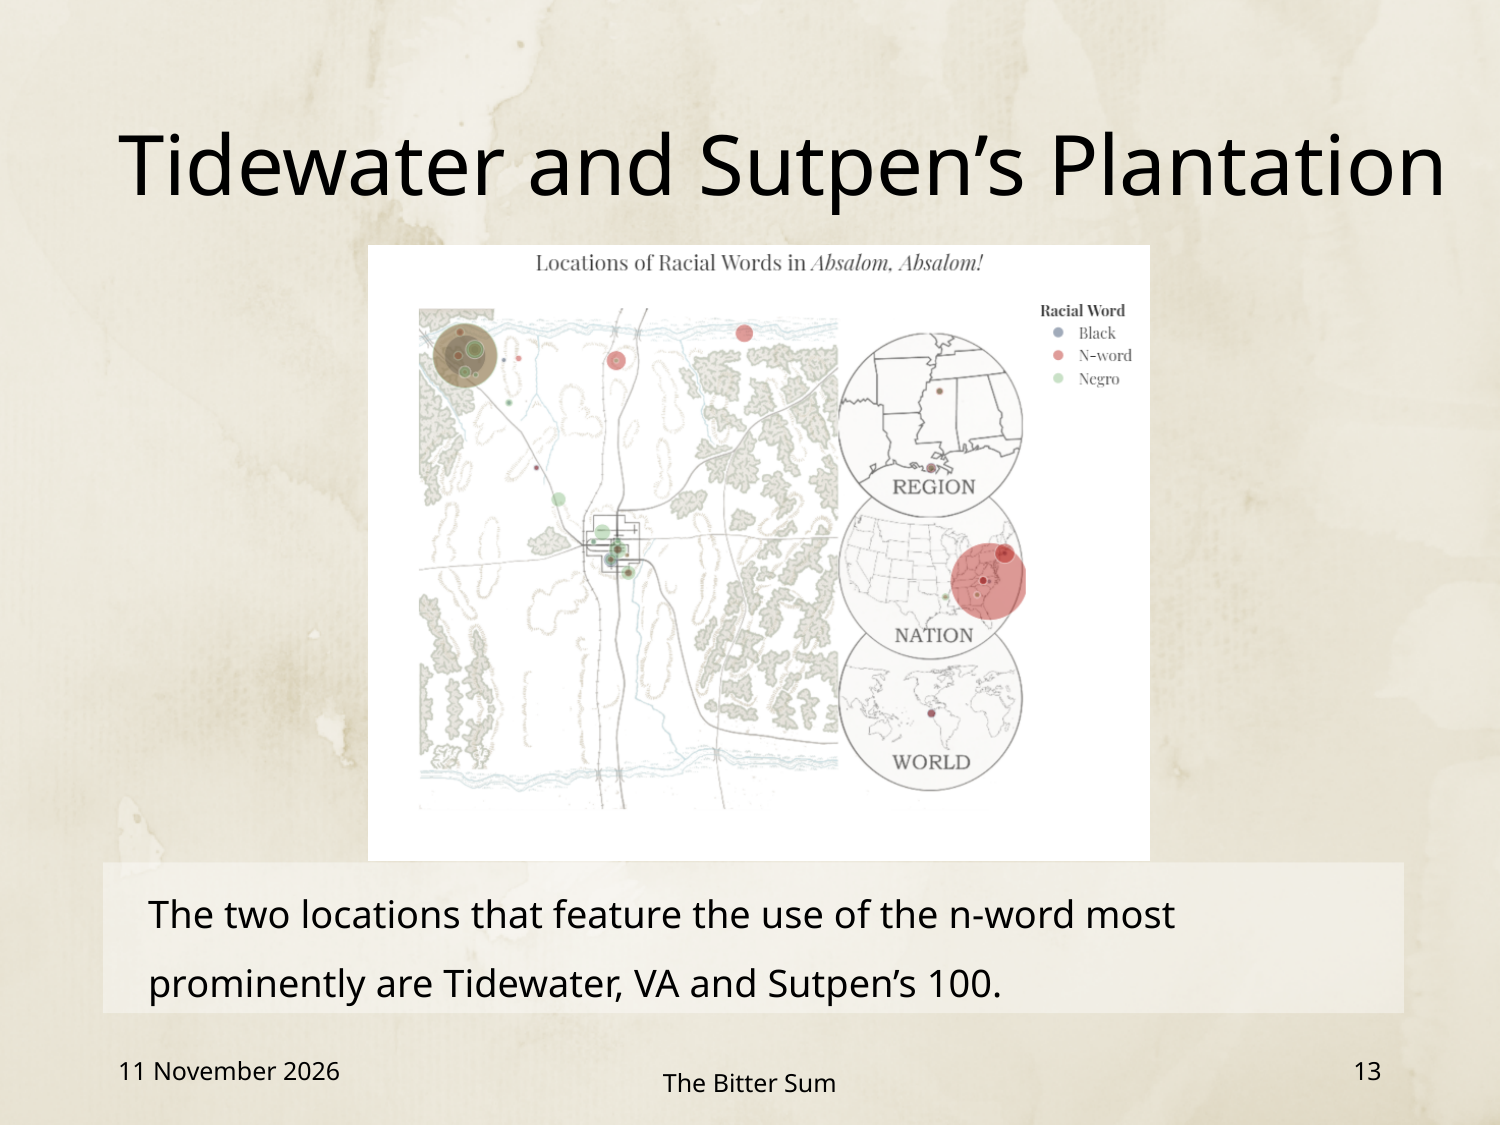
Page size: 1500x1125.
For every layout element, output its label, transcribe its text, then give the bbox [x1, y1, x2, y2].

title Tidewater and Sutpen’s Plantation [103, 59, 1471, 278]
picture [0, 0, 1500, 1125]
footer The Bitter Sum [496, 1042, 1004, 1103]
slide_number 13 [1059, 1042, 1397, 1103]
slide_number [103, 1042, 441, 1103]
list The two locations that feature the use of the n-word most prominently are Tidewater, VA and Sutpen’s 100. [103, 860, 1404, 1016]
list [368, 245, 1150, 861]
